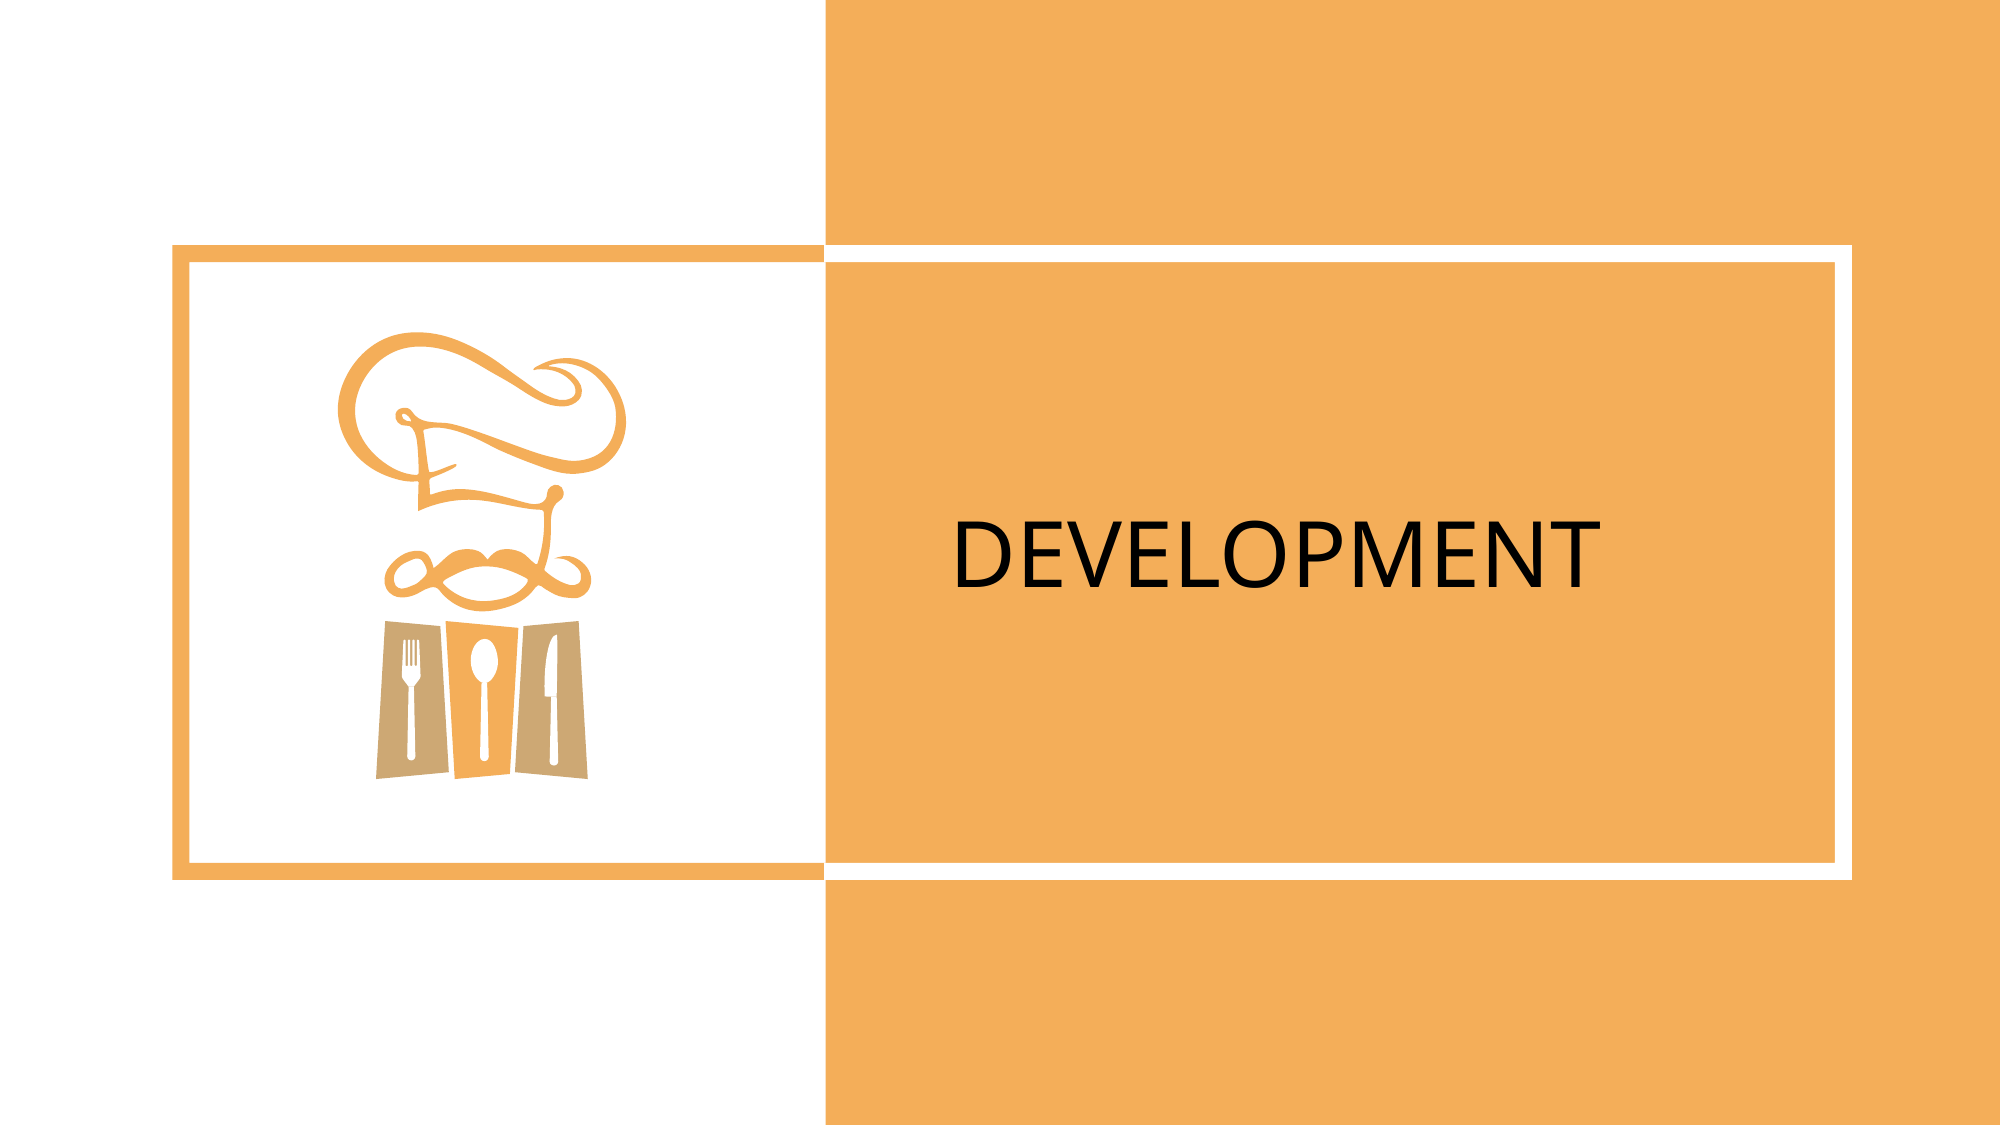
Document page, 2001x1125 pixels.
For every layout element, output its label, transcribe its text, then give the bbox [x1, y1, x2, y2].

list DEVELOPMENT [934, 501, 1769, 613]
